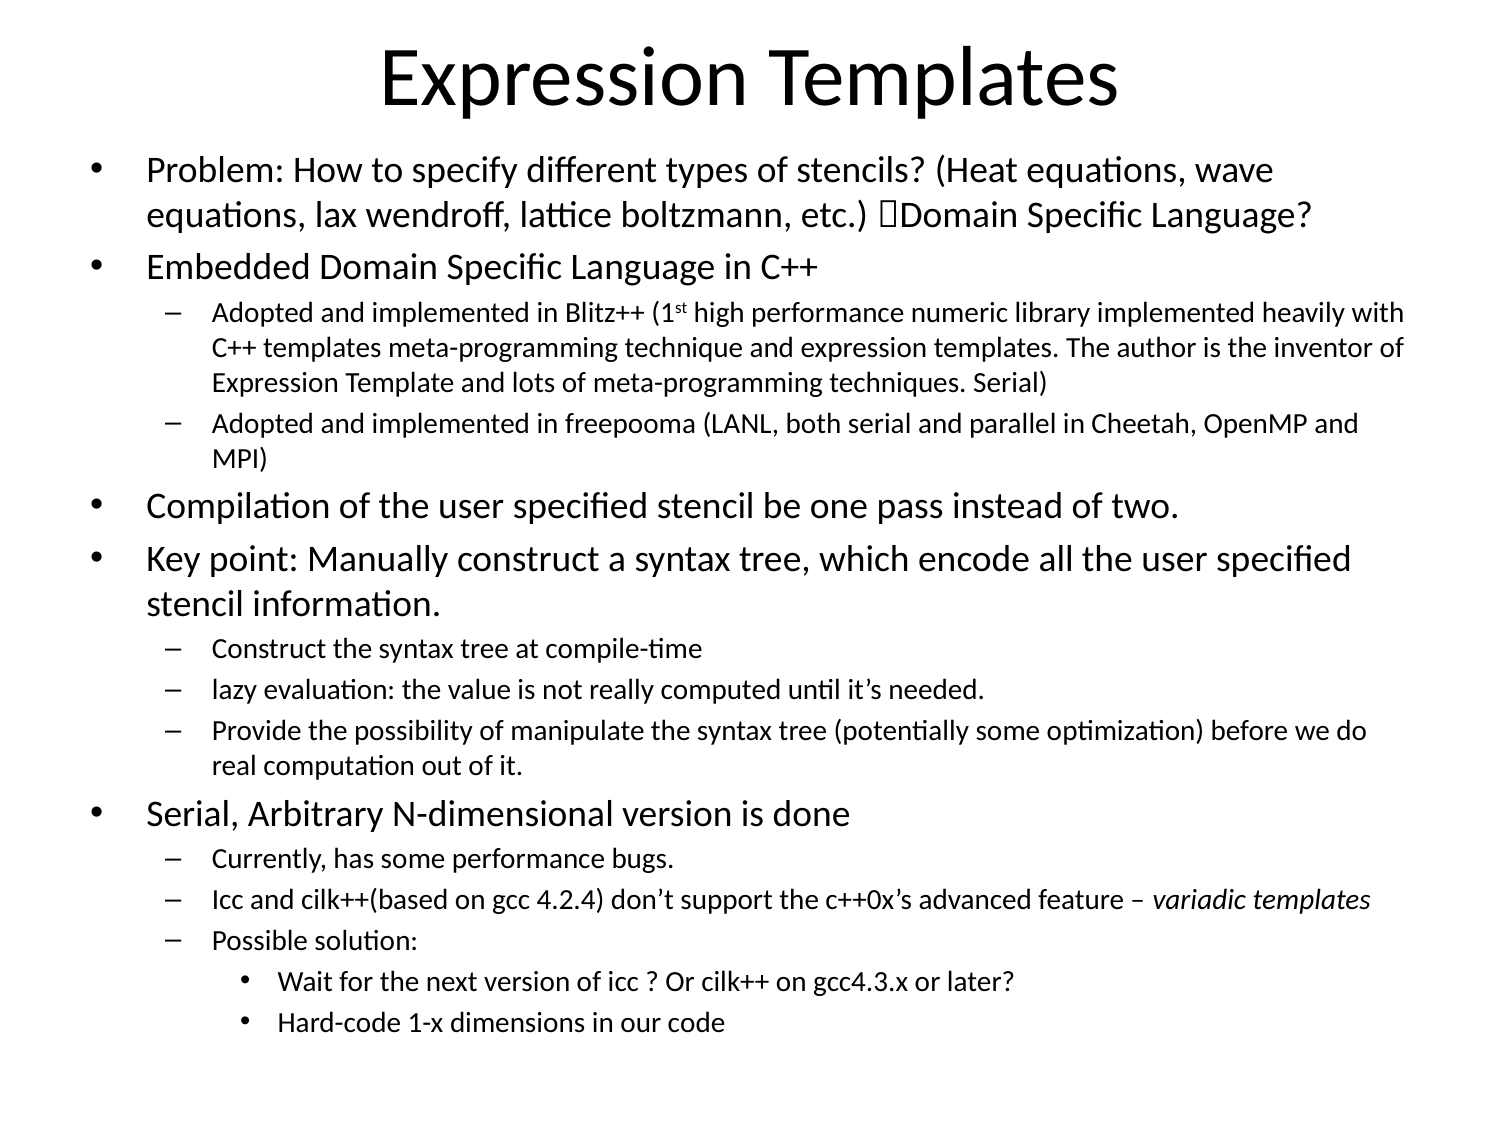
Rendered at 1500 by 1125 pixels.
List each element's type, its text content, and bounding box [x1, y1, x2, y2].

title Expression Templates [75, 12, 1425, 130]
list Problem: How to specify different types of stencils? (Heat equations, wave equations, lax wendroff, lattice boltzmann, etc.) Domain Specific Language? Embedded Domain Specific Language in C++ Adopted and implemented in Blitz++ (1st high performance numeric library implemented heavily with C++ templates meta-programming technique and expression templates. The author is the inventor of Expression Template and lots of meta-programming techniques. Serial) Adopted and implemented in freepooma (LANL, both serial and parallel in Cheetah, OpenMP and MPI) Compilation of the user specified stencil be one pass instead of two. Key point: Manually construct a syntax tree, which encode all the user specified stencil information. Construct the syntax tree at compile-time lazy evaluation: the value is not really computed until it’s needed. Provide the possibility of manipulate the syntax tree (potentially some optimization) before we do real computation out of it. Serial, Arbitrary N-dimensional version is done Currently, has some performance bugs. Icc and cilk++(based on gcc 4.2.4) don’t support the c++0x’s advanced feature – variadic templates Possible solution: Wait for the next version of icc ? Or cilk++ on gcc4.3.x or later? Hard-code 1-x dimensions in our code [75, 137, 1425, 1125]
